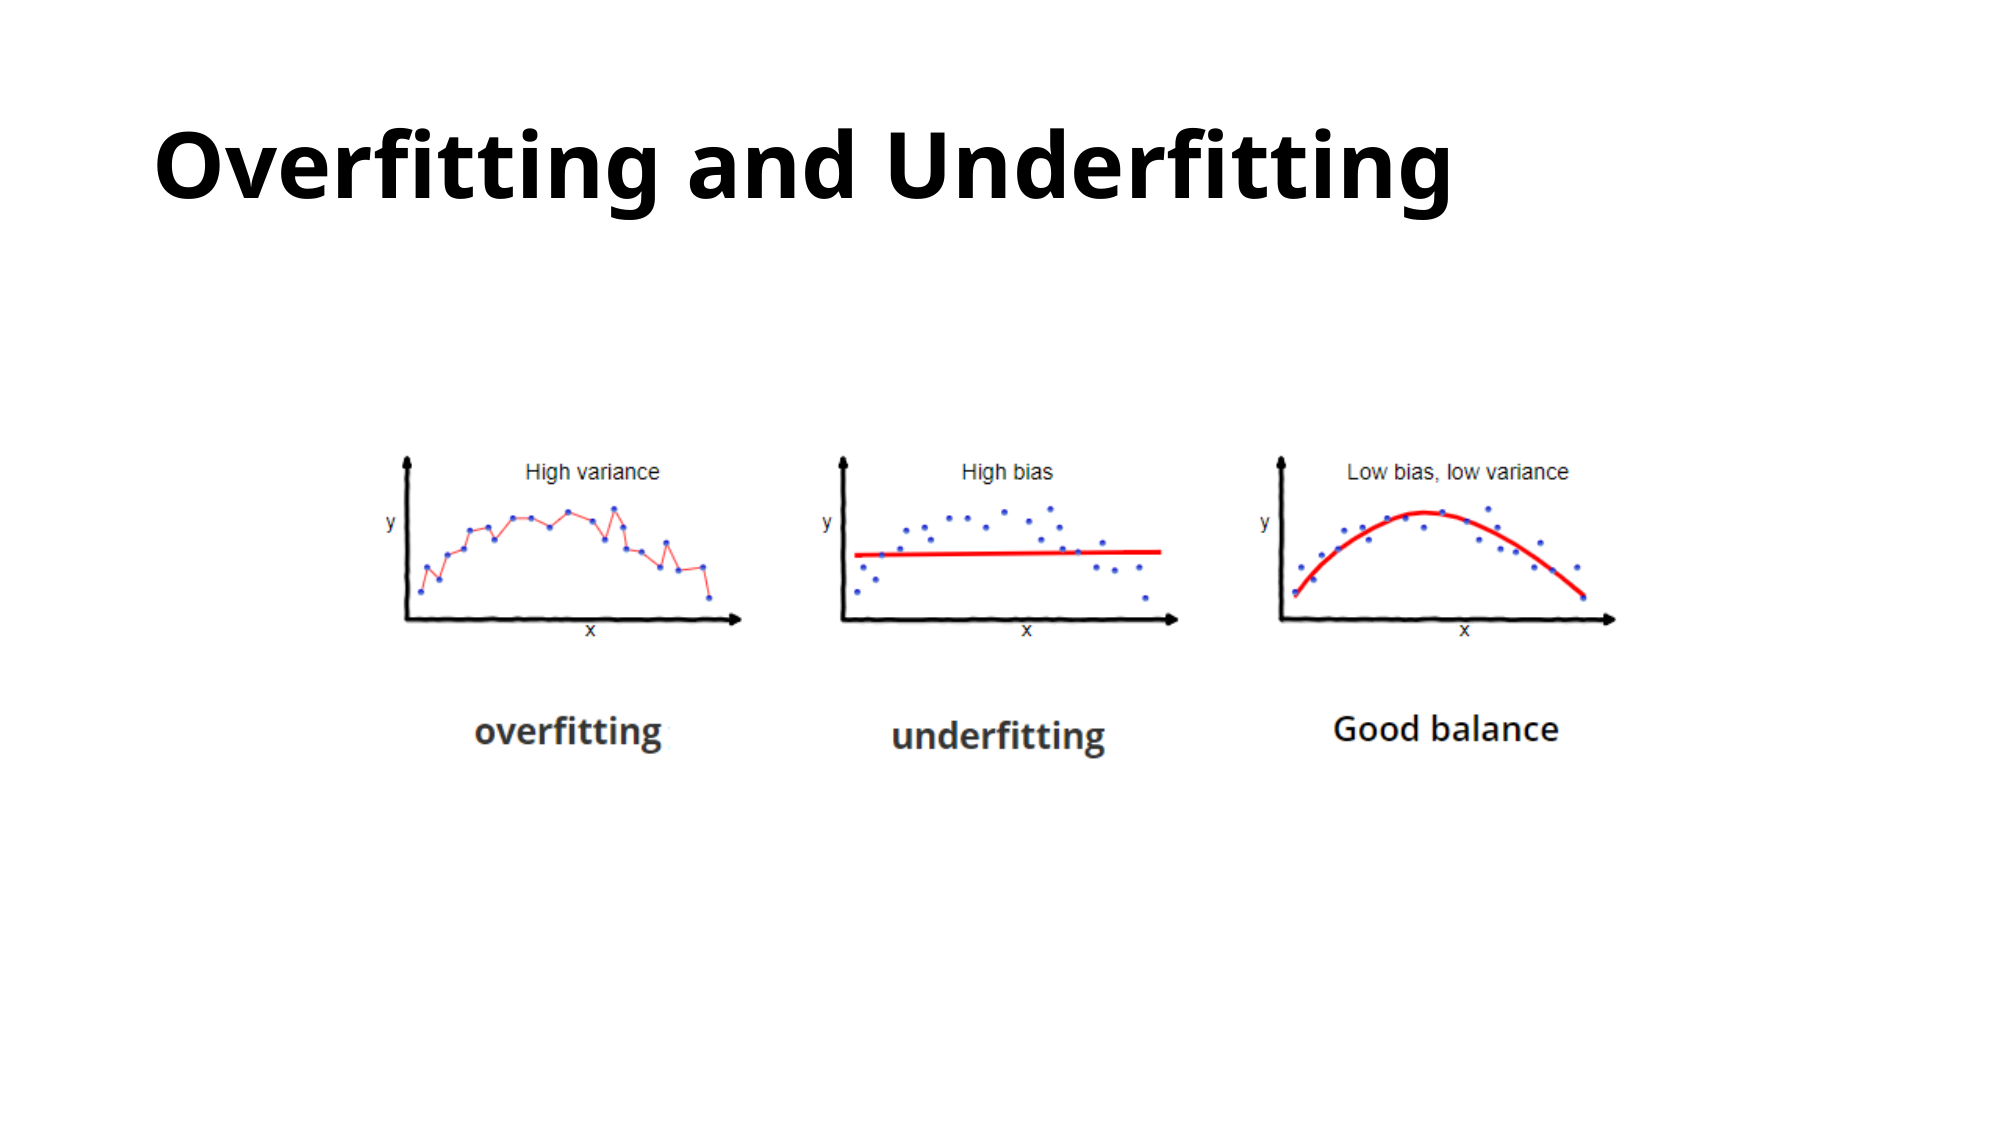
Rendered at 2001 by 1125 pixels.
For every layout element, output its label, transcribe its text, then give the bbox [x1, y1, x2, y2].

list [351, 403, 1649, 909]
title Overfitting and Underfitting [137, 59, 1863, 278]
